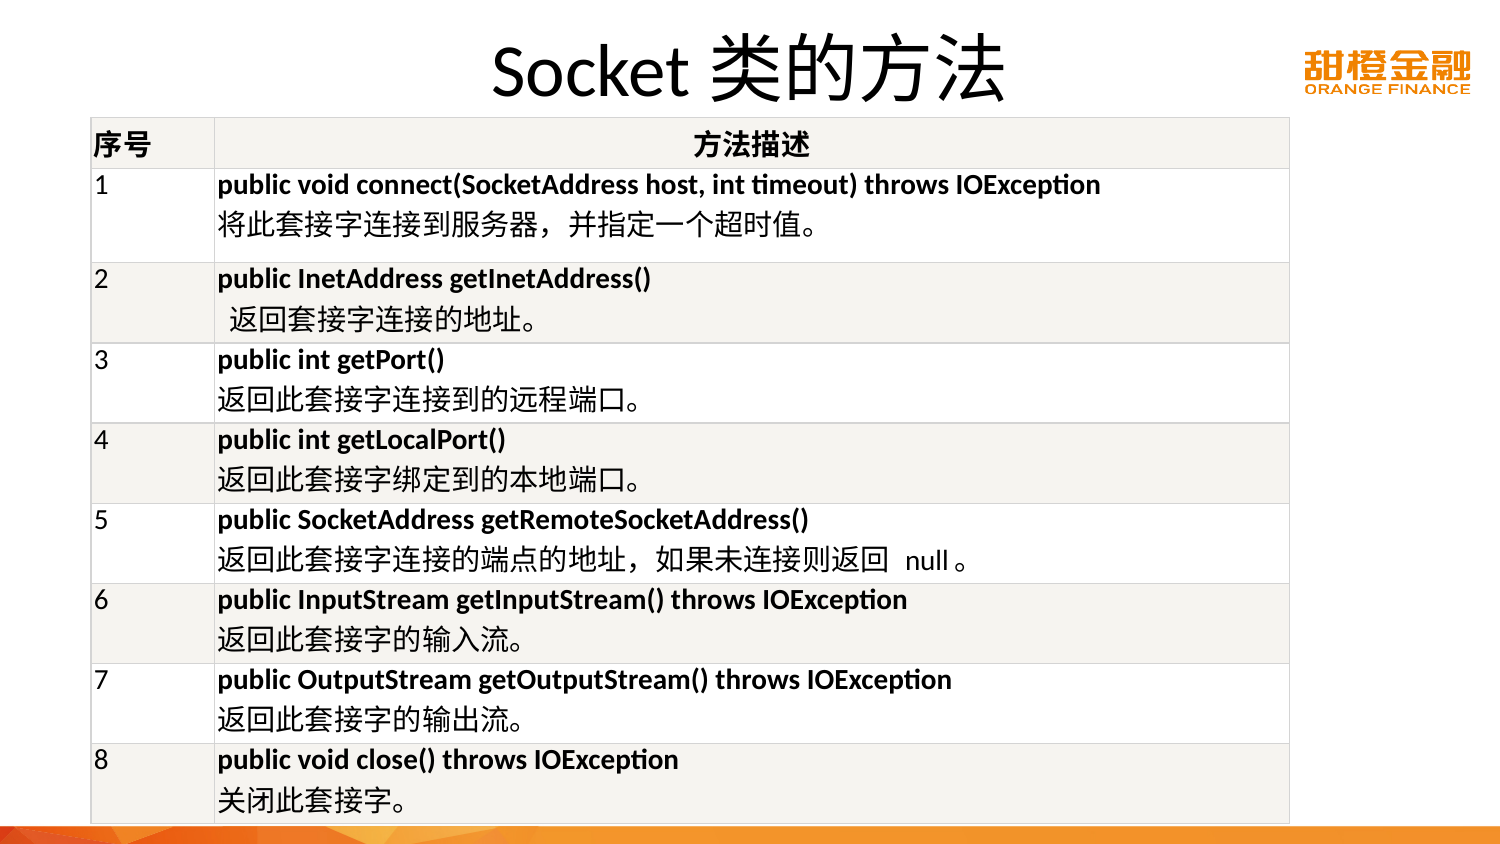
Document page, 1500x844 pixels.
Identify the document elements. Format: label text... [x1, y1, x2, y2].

table_cell 1 [92, 169, 214, 262]
table_cell 8 [92, 744, 214, 823]
table_cell public int getLocalPort() 返回此套接字绑定到的本地端口。 [215, 424, 1289, 503]
table_cell public int getPort() 返回此套接字连接到的远程端口。 [215, 344, 1289, 422]
table_cell public InetAddress getInetAddress() 返回套接字连接的地址。 [215, 263, 1289, 342]
table_cell 2 [92, 263, 214, 342]
title Socket类的方法 [75, 33, 1425, 100]
table_header 序号 [92, 118, 214, 168]
table_cell 6 [92, 584, 214, 663]
table_cell 4 [92, 424, 214, 503]
table_cell public SocketAddress getRemoteSocketAddress() 返回此套接字连接的端点的地址，如果未连接则返回 null。 [215, 504, 1289, 583]
table_cell 7 [92, 664, 214, 743]
picture [0, 0, 1500, 844]
table_cell 3 [92, 344, 214, 422]
table_header 方法描述 [215, 118, 1289, 168]
table_cell 5 [92, 504, 214, 583]
table_cell public void close() throws IOException 关闭此套接字。 [215, 744, 1289, 823]
table_cell public InputStream getInputStream() throws IOException 返回此套接字的输入流。 [215, 584, 1289, 663]
table_cell public void connect(SocketAddress host, int timeout) throws IOException 将此套接字连接到服务器，并指定一个超时值。 [215, 169, 1289, 262]
table_cell public OutputStream getOutputStream() throws IOException 返回此套接字的输出流。 [215, 664, 1289, 743]
